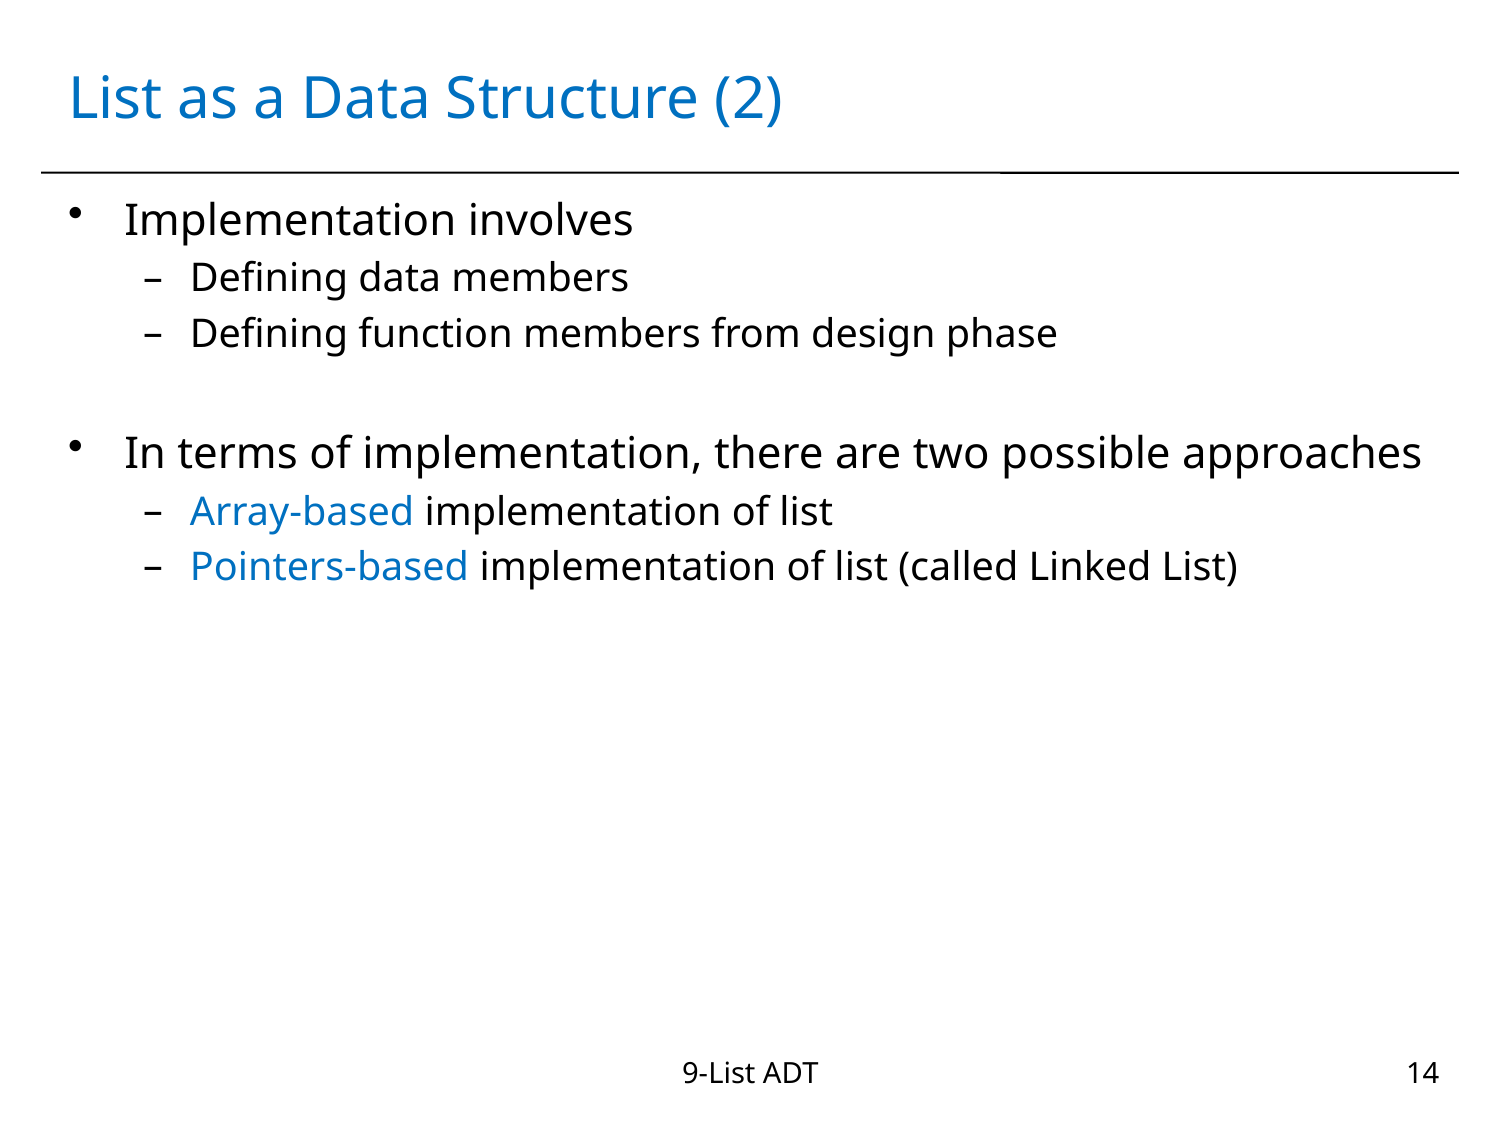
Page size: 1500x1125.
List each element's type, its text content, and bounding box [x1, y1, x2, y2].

slide_number 14 [1104, 1046, 1455, 1125]
title List as a Data Structure (2) [52, 30, 1448, 159]
footer 9-List ADT [502, 1046, 999, 1125]
list Implementation involves Defining data members Defining function members from design phase In terms of implementation, there are two possible approaches Array-based implementation of list Pointers-based implementation of list (called Linked List) [52, 184, 1448, 1024]
